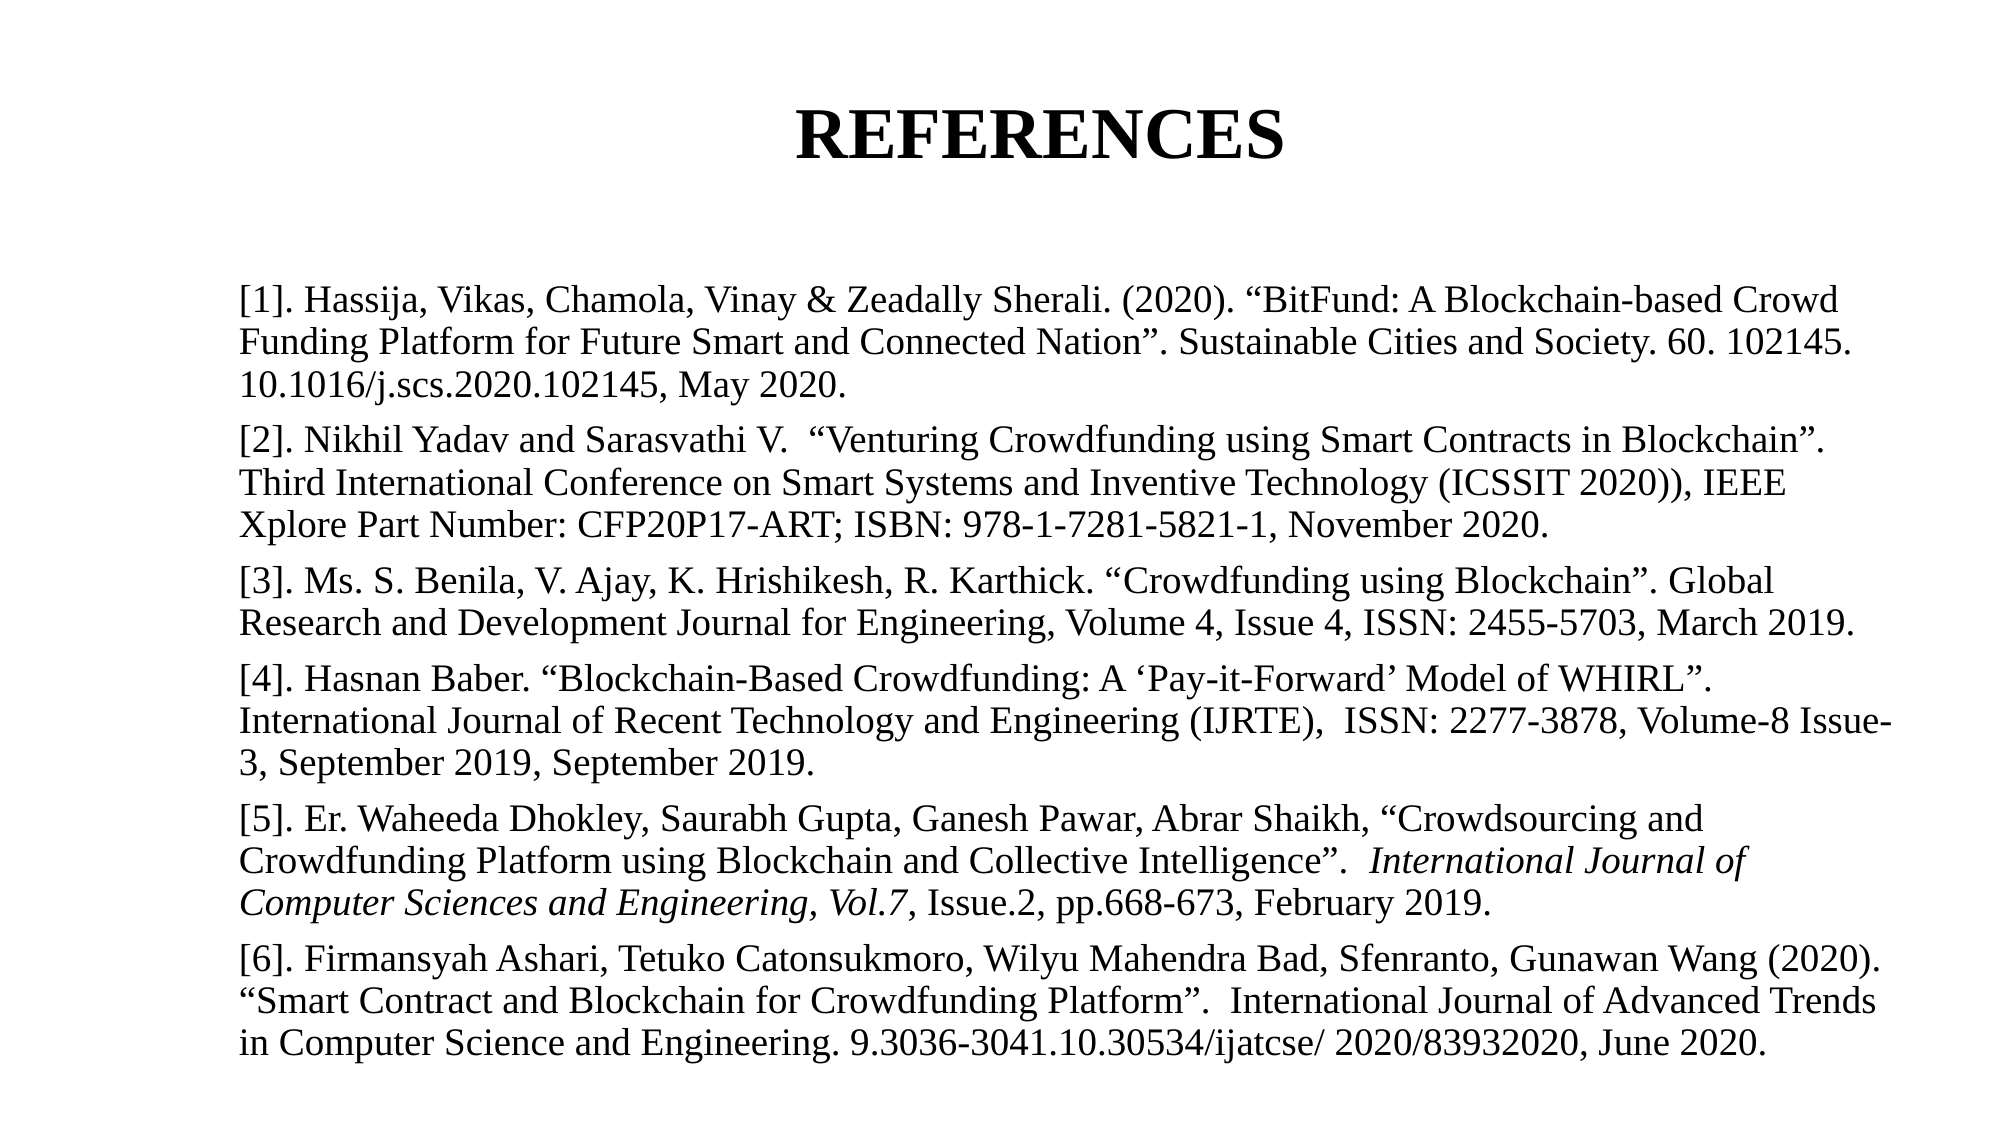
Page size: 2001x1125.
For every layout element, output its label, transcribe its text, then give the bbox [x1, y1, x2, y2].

list [1]. Hassija, Vikas, Chamola, Vinay & Zeadally Sherali. (2020). “BitFund: A Blockchain-based Crowd Funding Platform for Future Smart and Connected Nation”. Sustainable Cities and Society. 60. 102145. 10.1016/j.scs.2020.102145, May 2020. [2]. Nikhil Yadav and Sarasvathi V. “Venturing Crowdfunding using Smart Contracts in Blockchain”. Third International Conference on Smart Systems and Inventive Technology (ICSSIT 2020)), IEEE Xplore Part Number: CFP20P17-ART; ISBN: 978-1-7281-5821-1, November 2020. [3]. Ms. S. Benila, V. Ajay, K. Hrishikesh, R. Karthick. “Crowdfunding using Blockchain”. Global Research and Development Journal for Engineering, Volume 4, Issue 4, ISSN: 2455-5703, March 2019. [4]. Hasnan Baber. “Blockchain-Based Crowdfunding: A ‘Pay-it-Forward’ Model of WHIRL”. International Journal of Recent Technology and Engineering (IJRTE), ISSN: 2277-3878, Volume-8 Issue-3, September 2019, September 2019. [5]. Er. Waheeda Dhokley, Saurabh Gupta, Ganesh Pawar, Abrar Shaikh, “Crowdsourcing and Crowdfunding Platform using Blockchain and Collective Intelligence”. International Journal of Computer Sciences and Engineering, Vol.7, Issue.2, pp.668-673, February 2019. [6]. Firmansyah Ashari, Tetuko Catonsukmoro, Wilyu Mahendra Bad, Sfenranto, Gunawan Wang (2020). “Smart Contract and Blockchain for Crowdfunding Platform”. International Journal of Advanced Trends in Computer Science and Engineering. 9.3036-3041.10.30534/ijatcse/ 2020/83932020, June 2020. [224, 271, 1919, 1080]
title REFERENCES [281, 66, 1744, 193]
